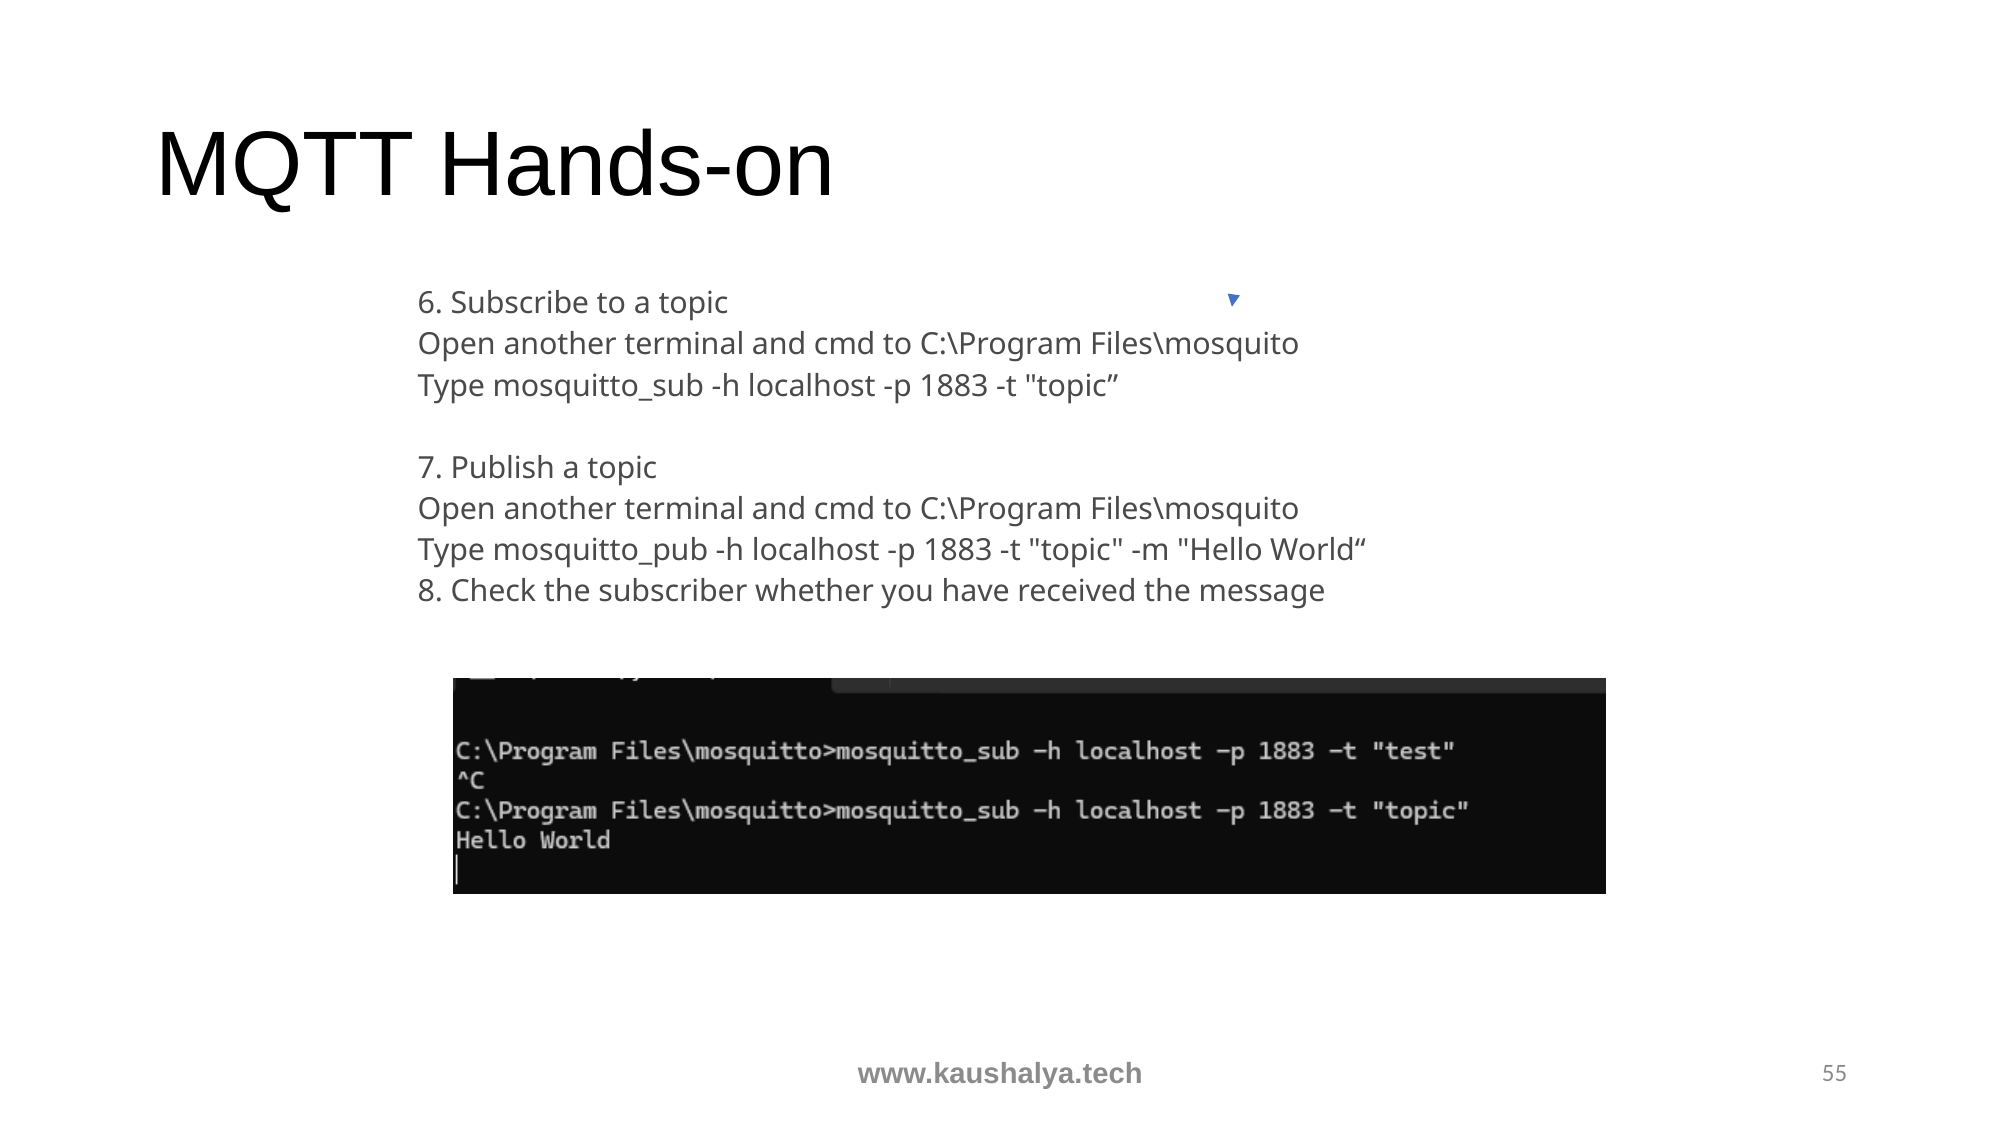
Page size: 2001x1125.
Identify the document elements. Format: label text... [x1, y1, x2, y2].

footer www.kaushalya.tech [663, 1041, 1338, 1103]
title MQTT Hands-on [140, 53, 1863, 278]
slide_number 55 [1413, 1041, 1863, 1103]
picture [453, 678, 1606, 894]
list 6. Subscribe to a topic Open another terminal and cmd to C:\Program Files\mosquito Type mosquitto_sub -h localhost -p 1883 -t "topic” 7. Publish a topic Open another terminal and cmd to C:\Program Files\mosquito Type mosquitto_pub -h localhost -p 1883 -t "topic" -m "Hello World“ 8. Check the subscriber whether you have received the message [140, 280, 1863, 1014]
